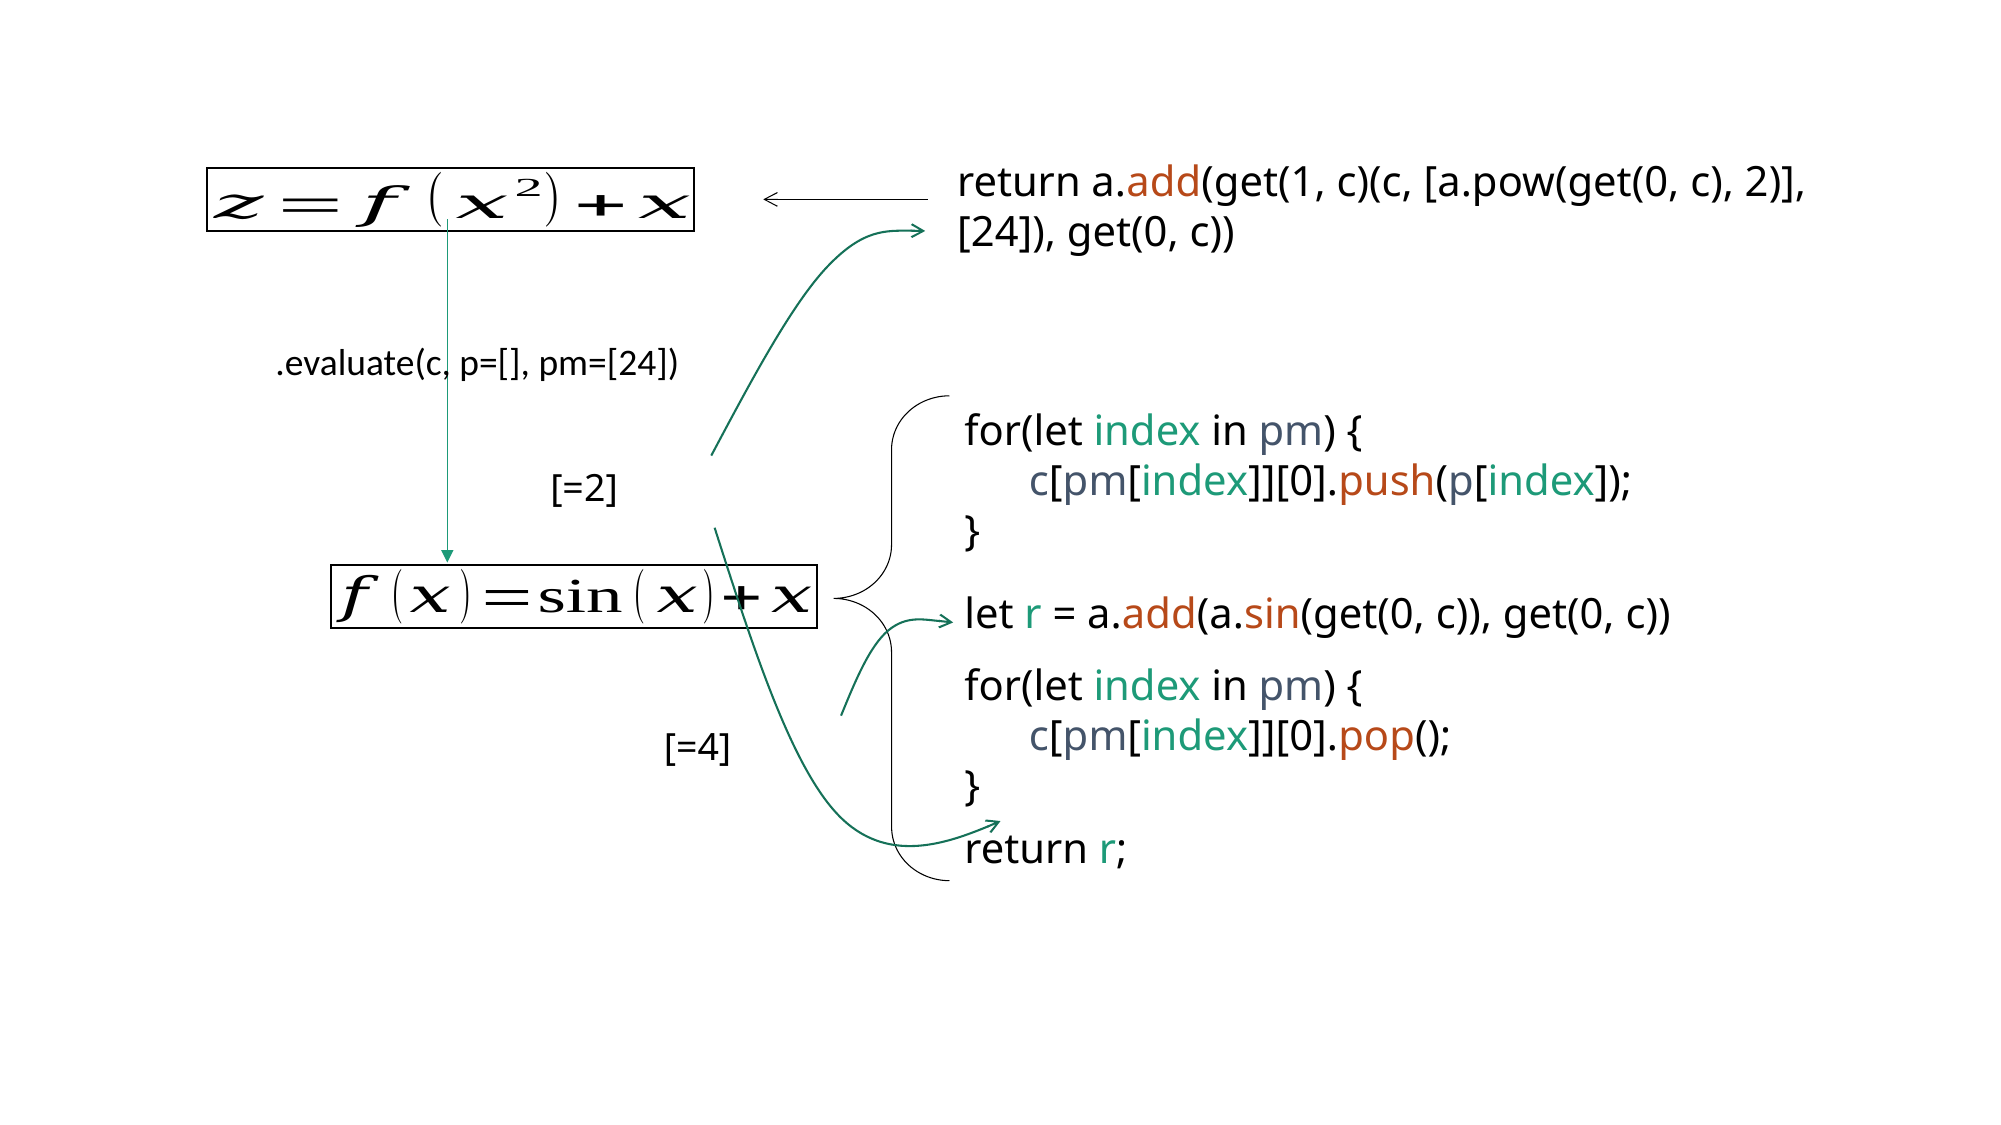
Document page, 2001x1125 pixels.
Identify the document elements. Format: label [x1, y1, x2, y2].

text_box [208, 146, 1866, 881]
